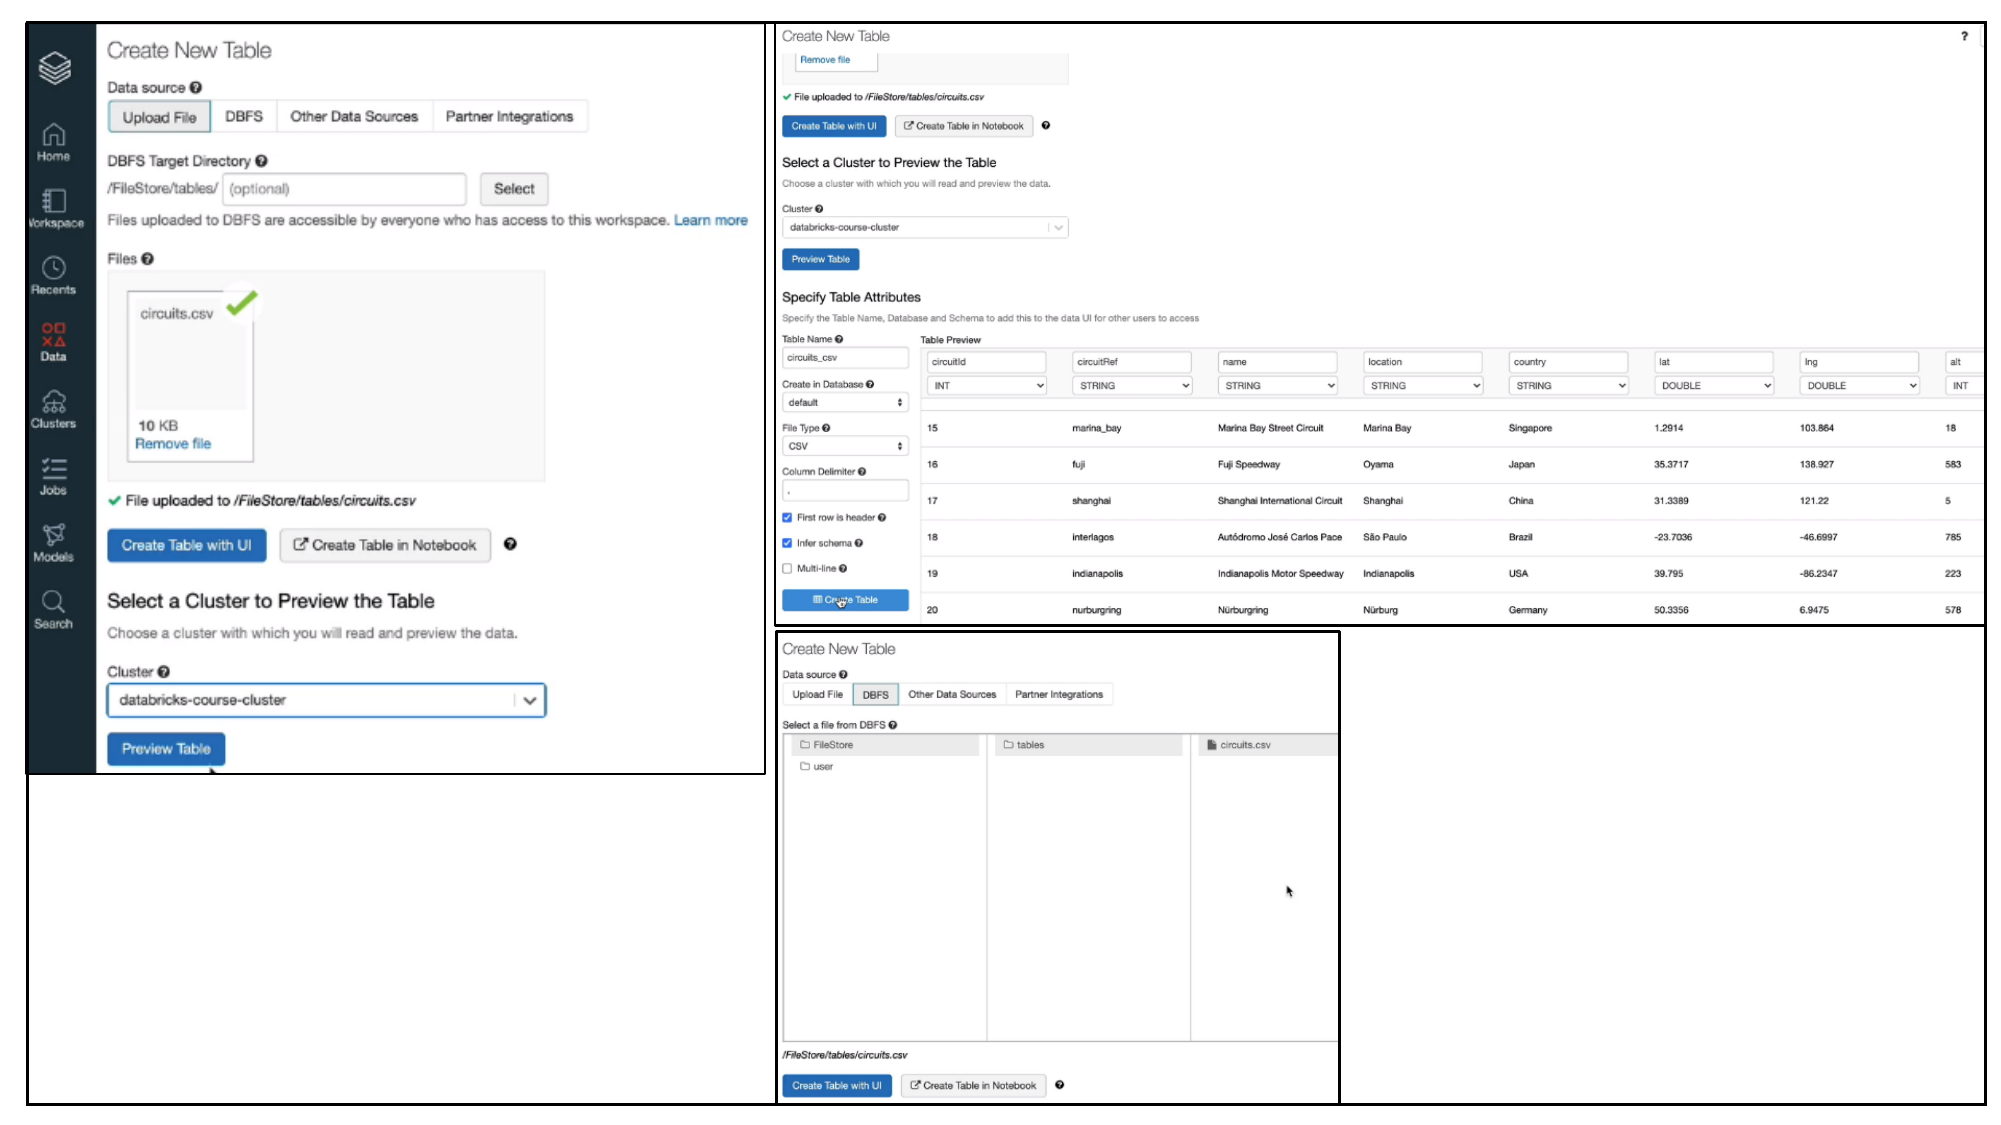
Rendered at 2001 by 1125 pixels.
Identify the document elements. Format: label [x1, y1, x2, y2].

picture [776, 24, 1985, 625]
picture [777, 632, 1339, 1103]
text_box [27, 22, 1987, 1105]
picture [27, 24, 764, 773]
